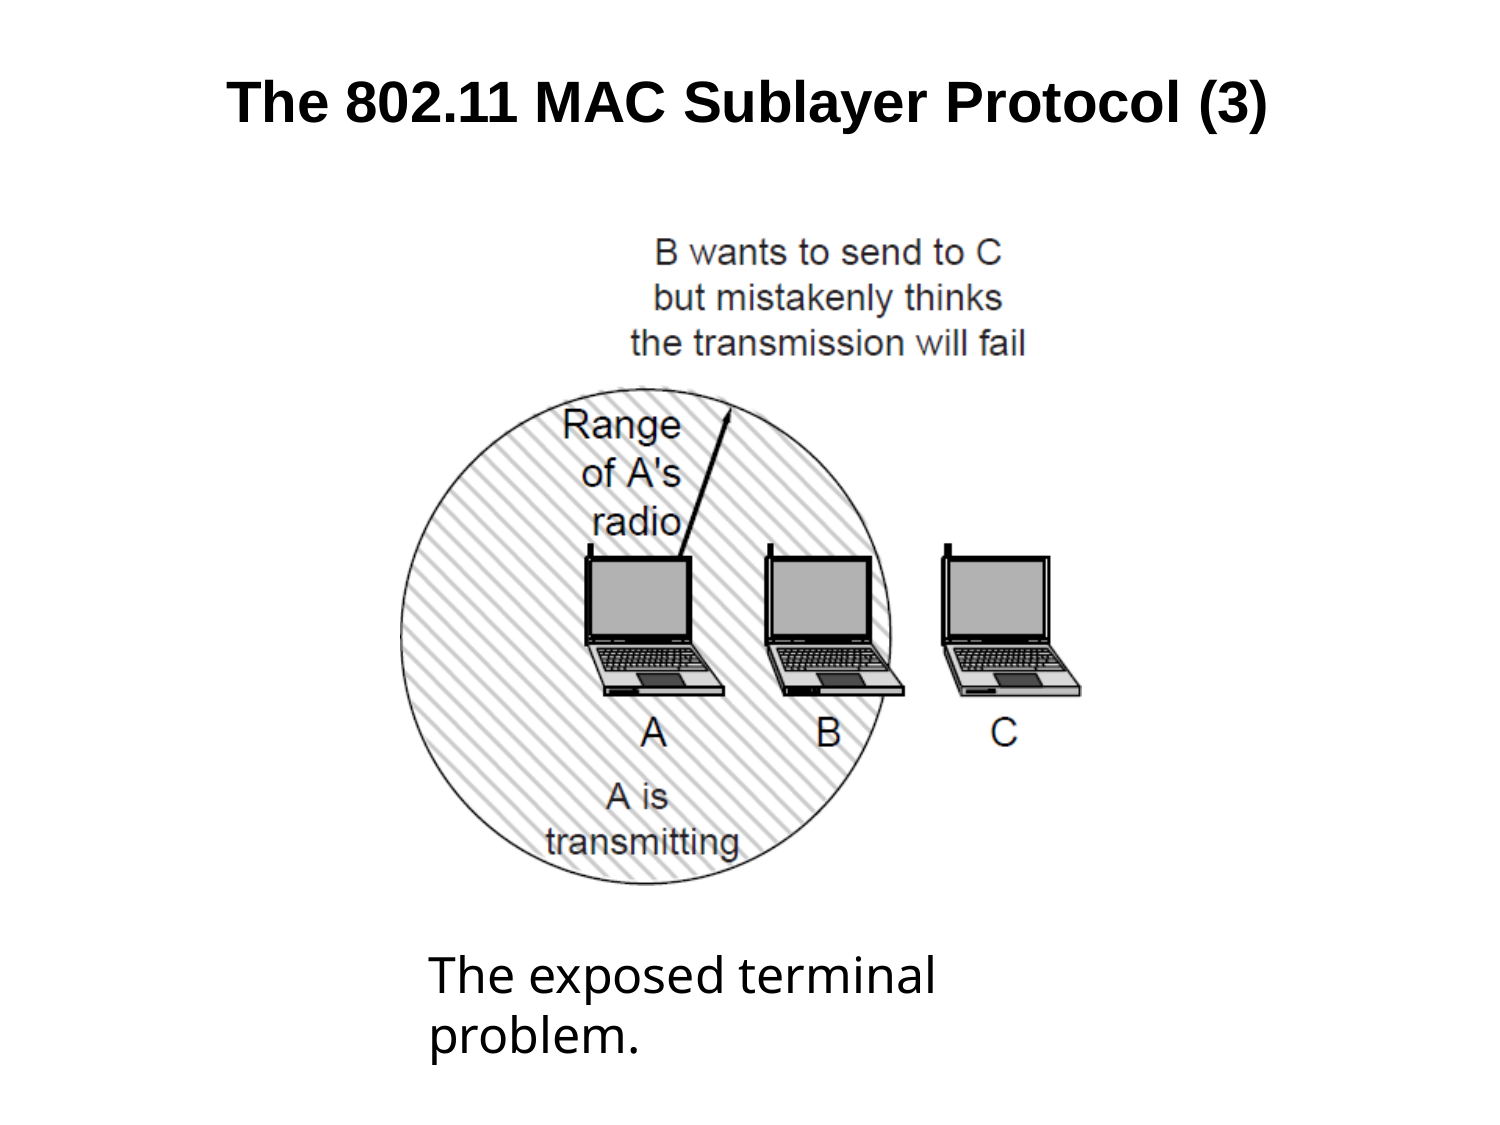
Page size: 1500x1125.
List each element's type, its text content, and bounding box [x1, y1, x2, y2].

text_box The exposed terminal problem. [426, 941, 1121, 1064]
picture [400, 237, 1083, 887]
title The 802.11 MAC Sublayer Protocol (3) [224, 61, 1276, 253]
